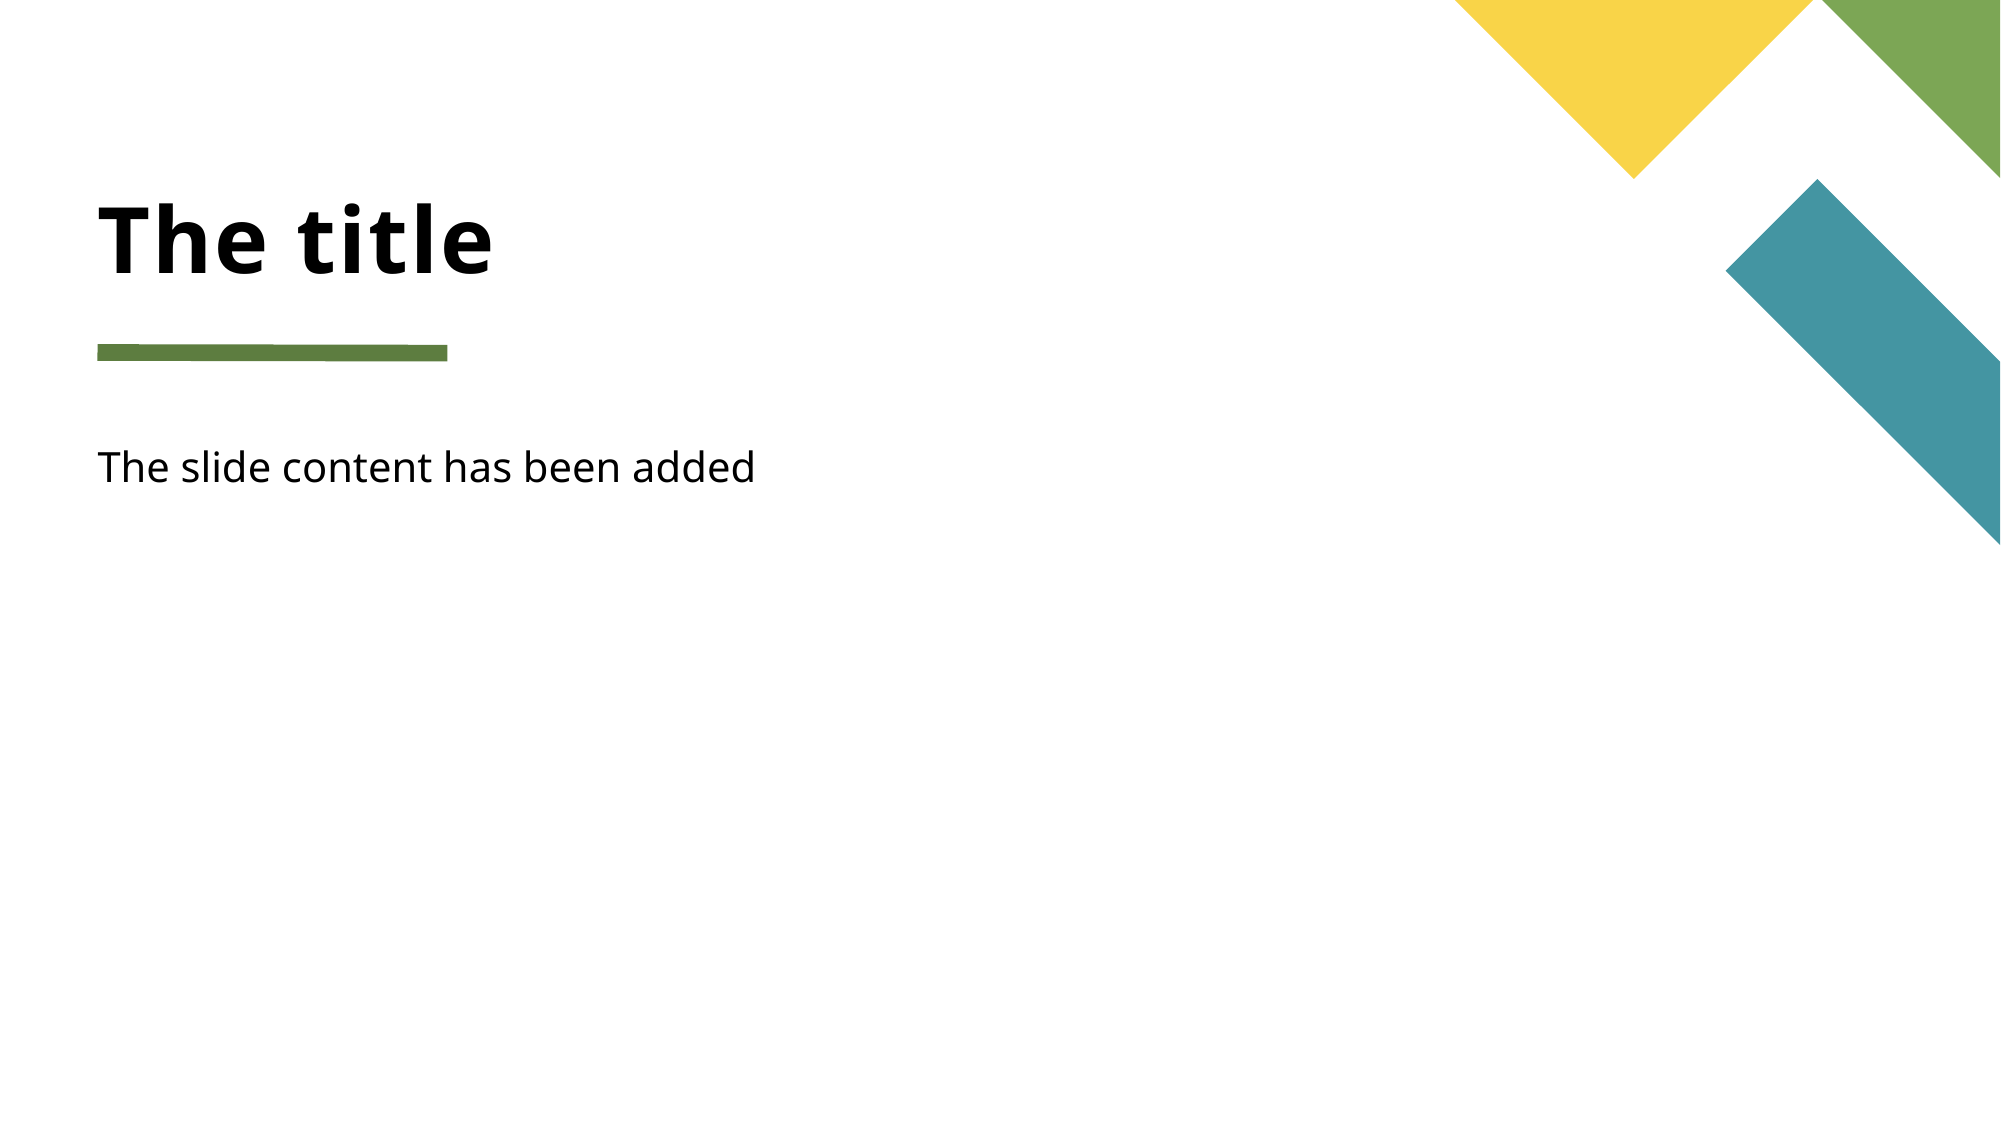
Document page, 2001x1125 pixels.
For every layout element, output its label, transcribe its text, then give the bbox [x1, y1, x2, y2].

list The slide content has been added [97, 439, 1355, 1030]
title The title [97, 45, 1702, 291]
